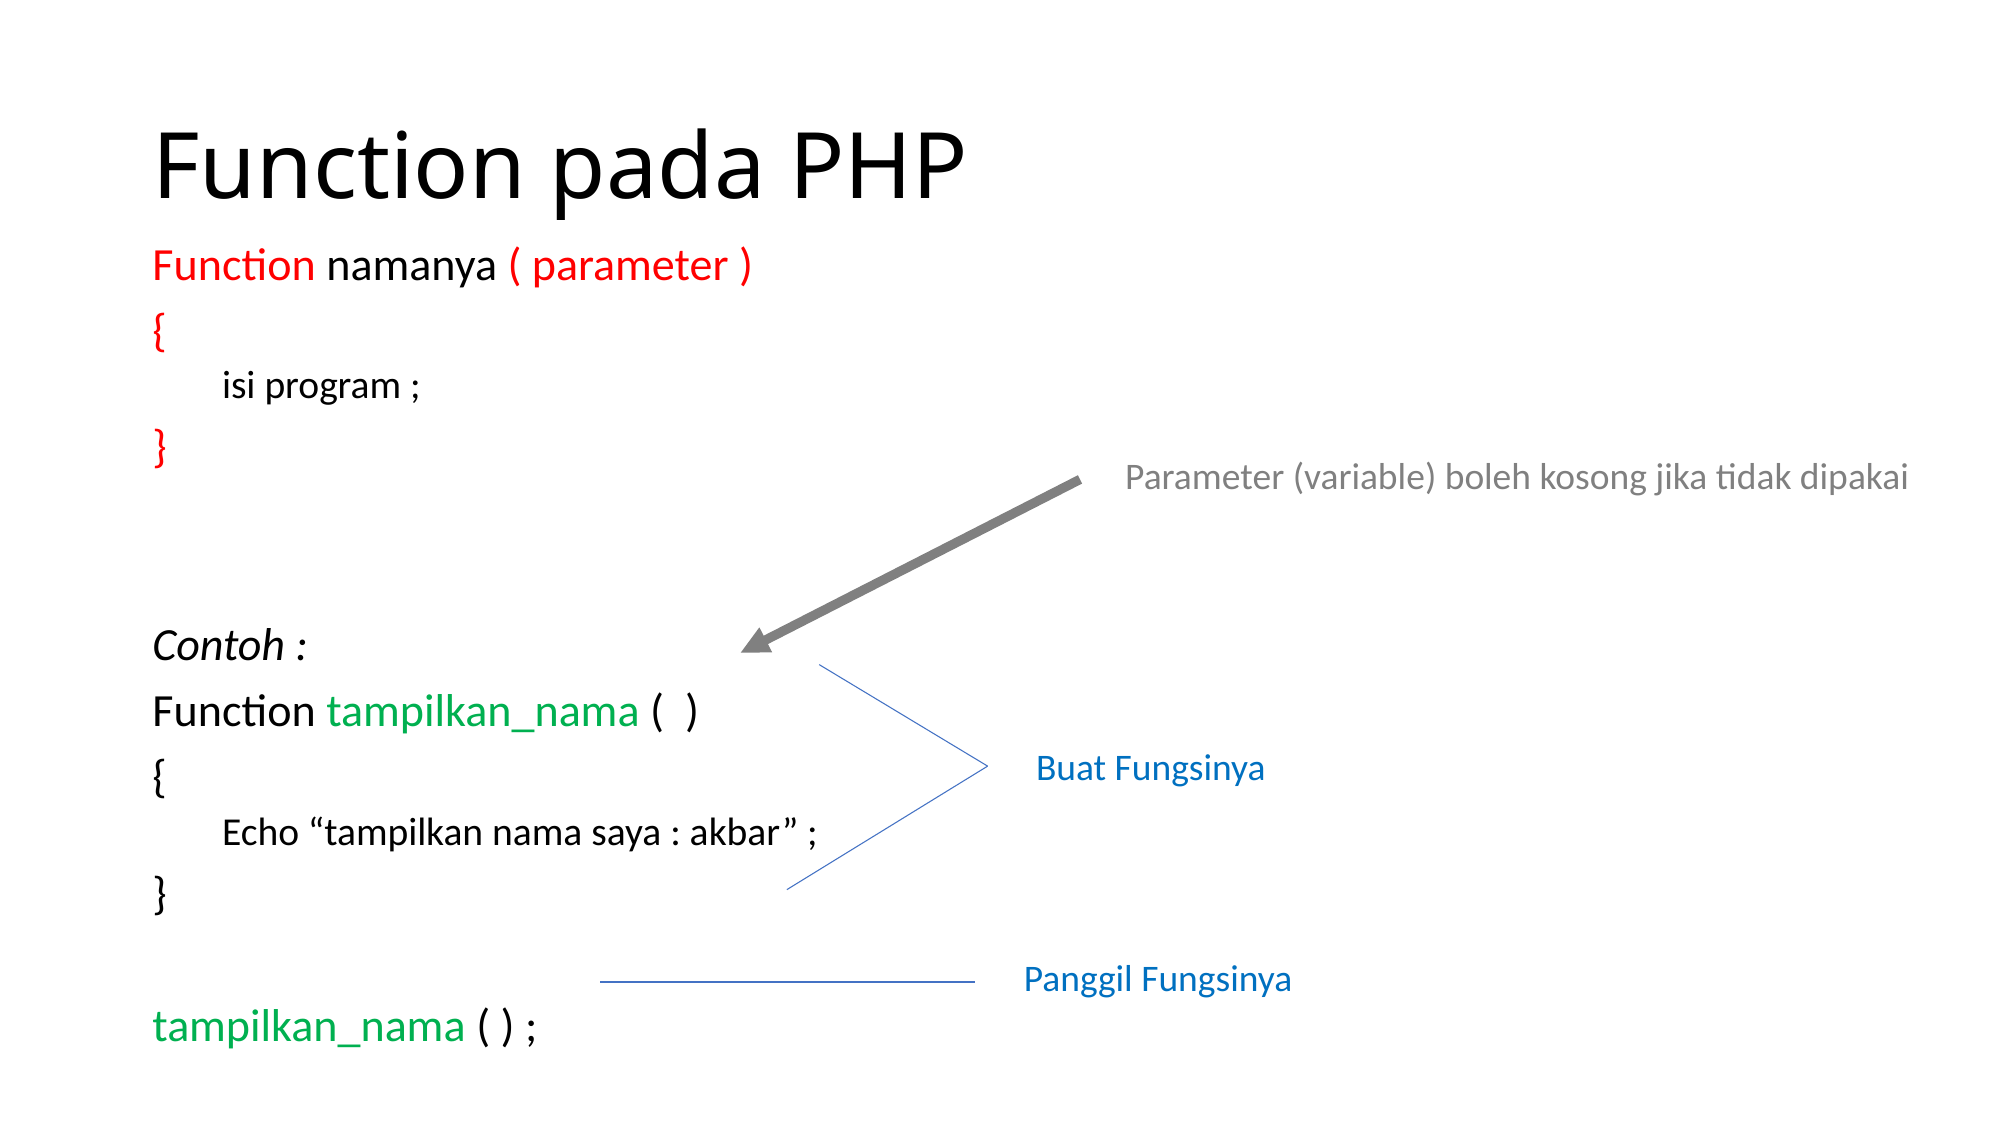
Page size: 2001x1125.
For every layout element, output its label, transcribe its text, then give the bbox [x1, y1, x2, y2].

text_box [786, 664, 1283, 890]
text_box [599, 946, 1310, 1008]
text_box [740, 479, 1080, 653]
list Function namanya ( parameter ) { isi program ; } Contoh : Function tampilkan_nama ( ) { Echo “tampilkan nama saya : akbar” ; } tampilkan_nama ( ) ; [137, 233, 1863, 1066]
title Function pada PHP [137, 59, 1863, 233]
text_box Parameter (variable) boleh kosong jika tidak dipakai [1110, 444, 1925, 505]
